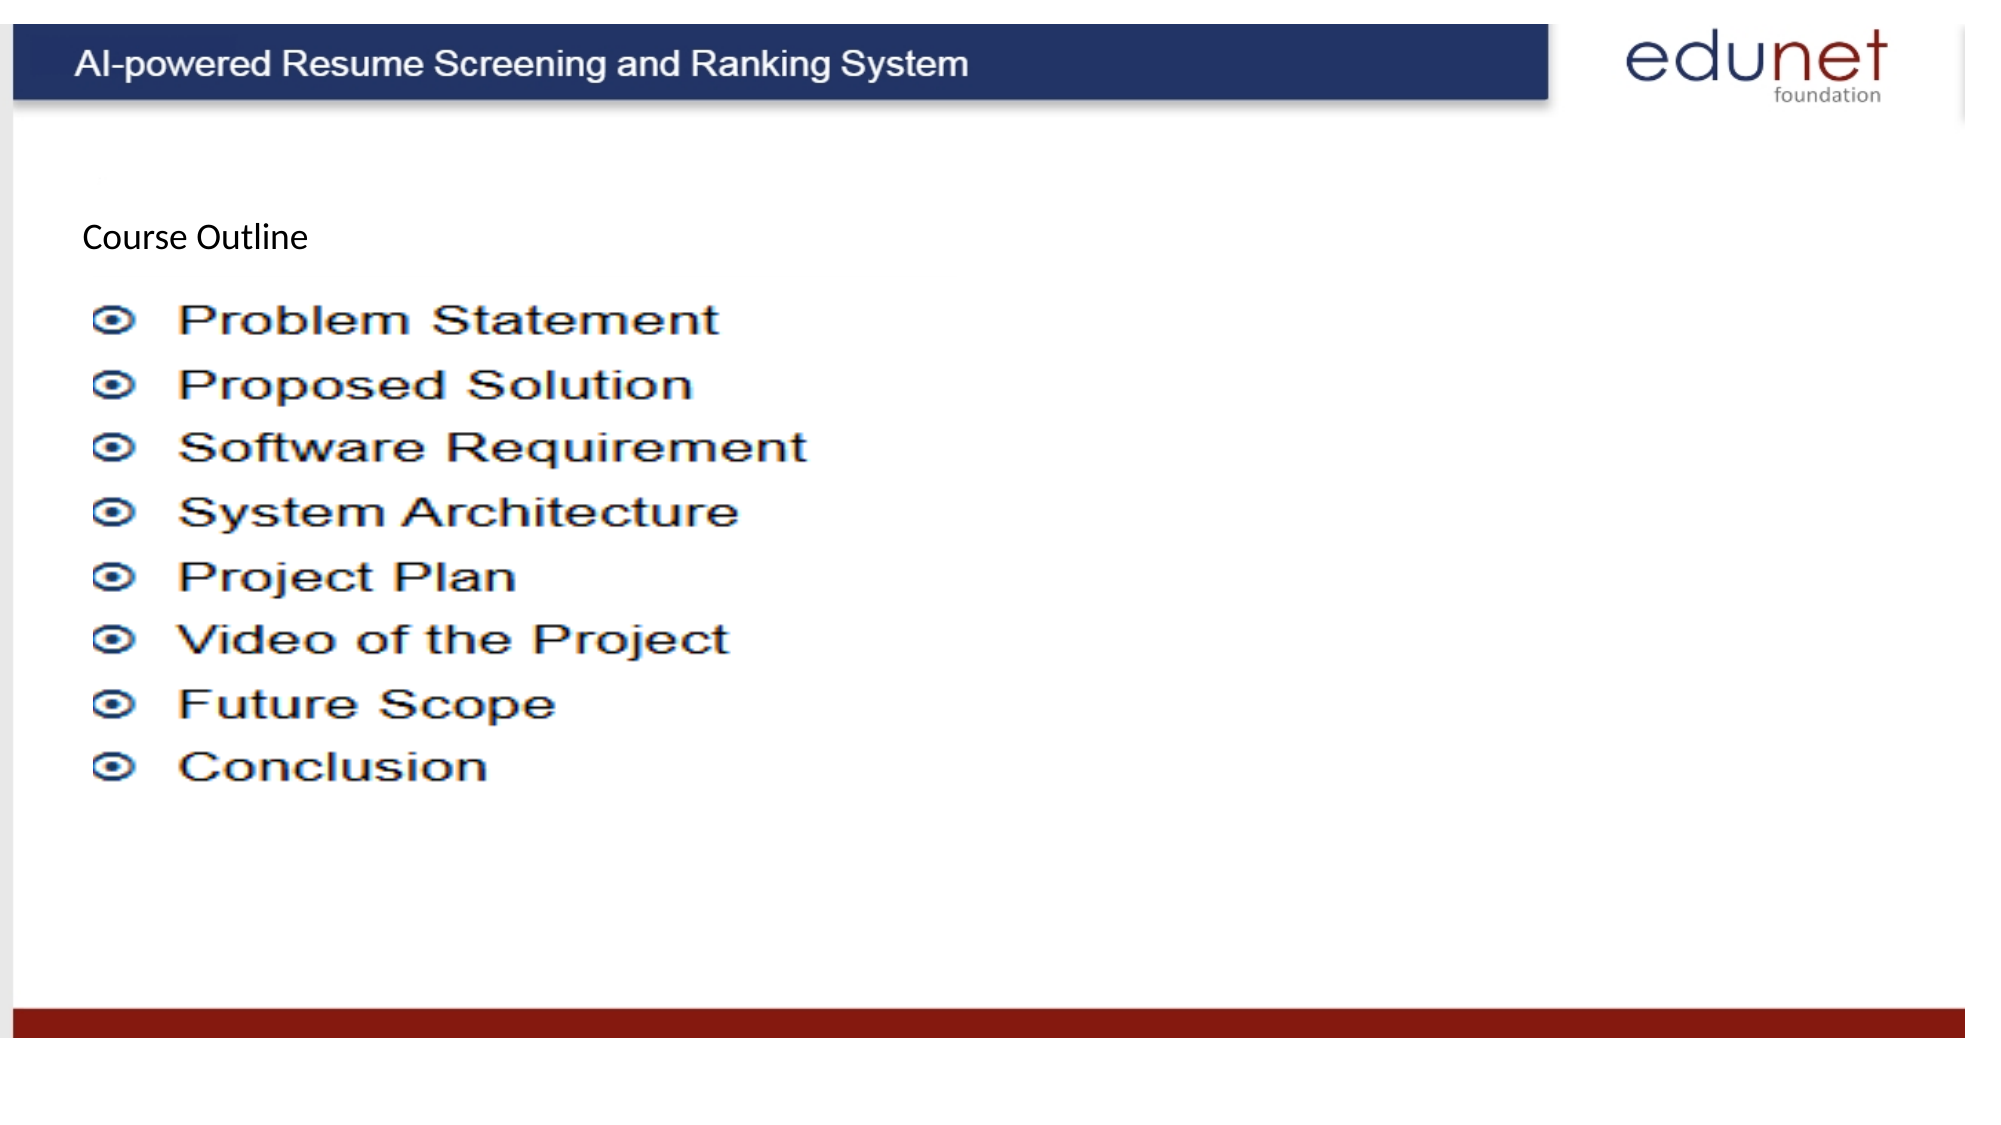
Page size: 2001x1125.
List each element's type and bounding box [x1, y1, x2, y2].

picture [93, 274, 957, 820]
list [0, 24, 1965, 1038]
